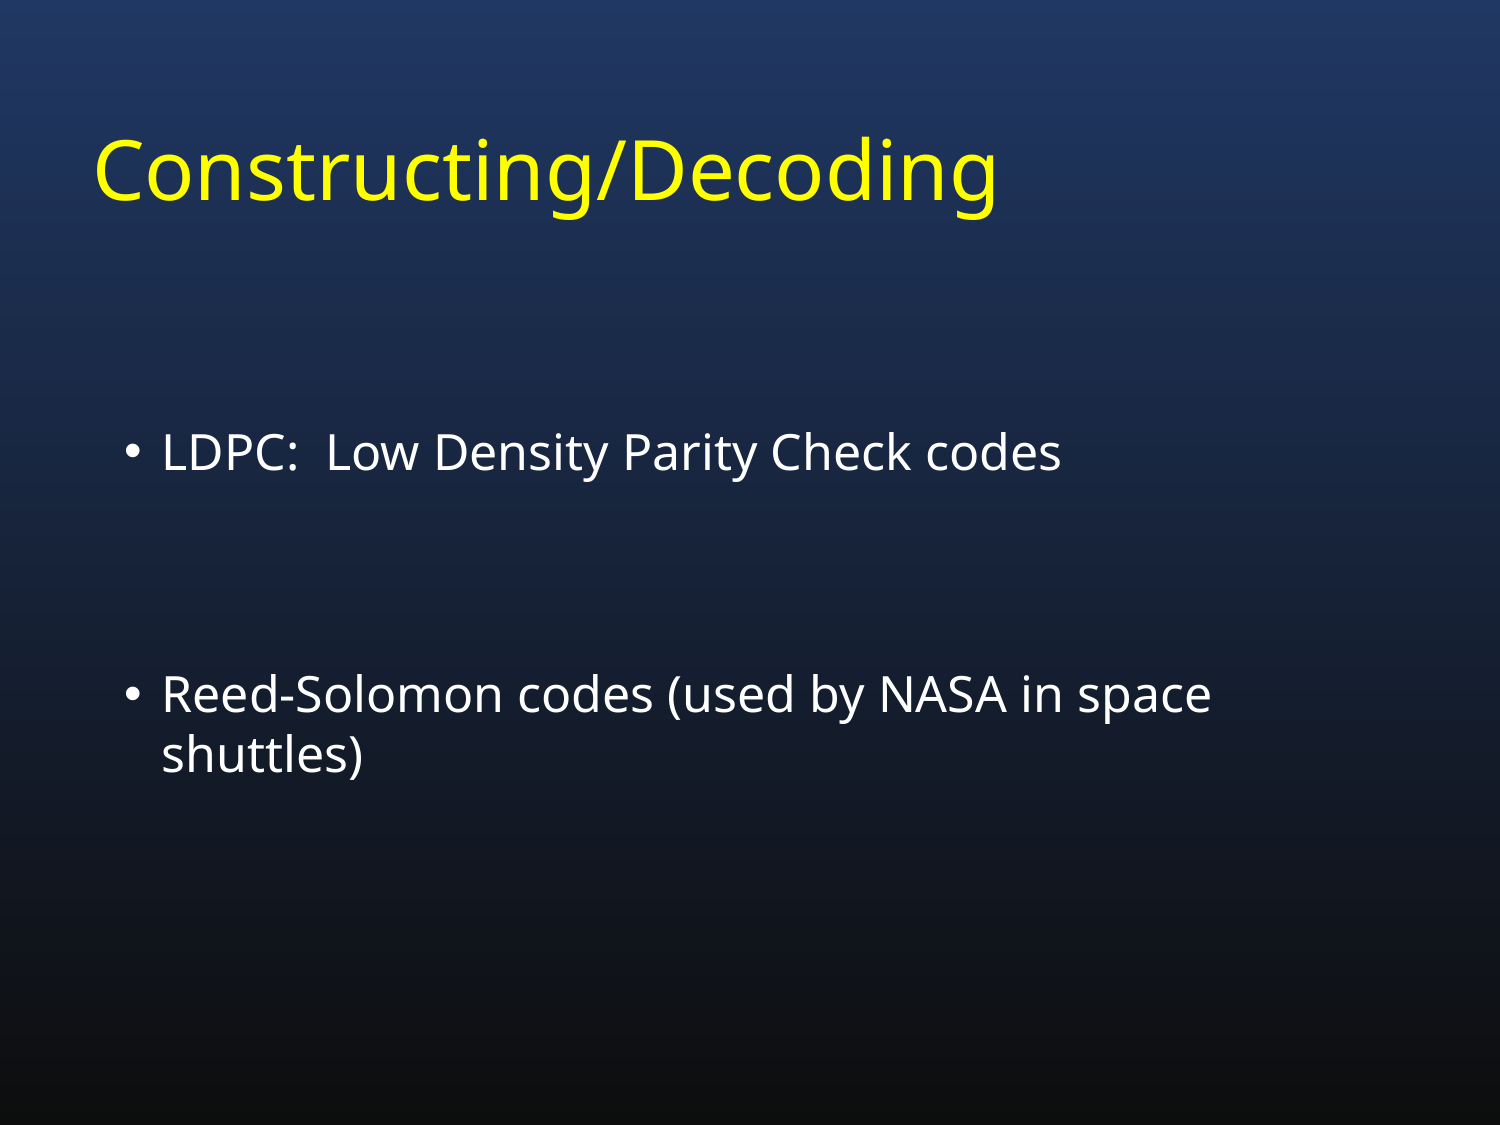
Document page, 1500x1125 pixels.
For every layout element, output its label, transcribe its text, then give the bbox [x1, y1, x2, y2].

list LDPC: Low Density Parity Check codes Reed-Solomon codes (used by NASA in space shuttles) [109, 331, 1403, 1014]
title Constructing/Decoding [77, 64, 1435, 282]
